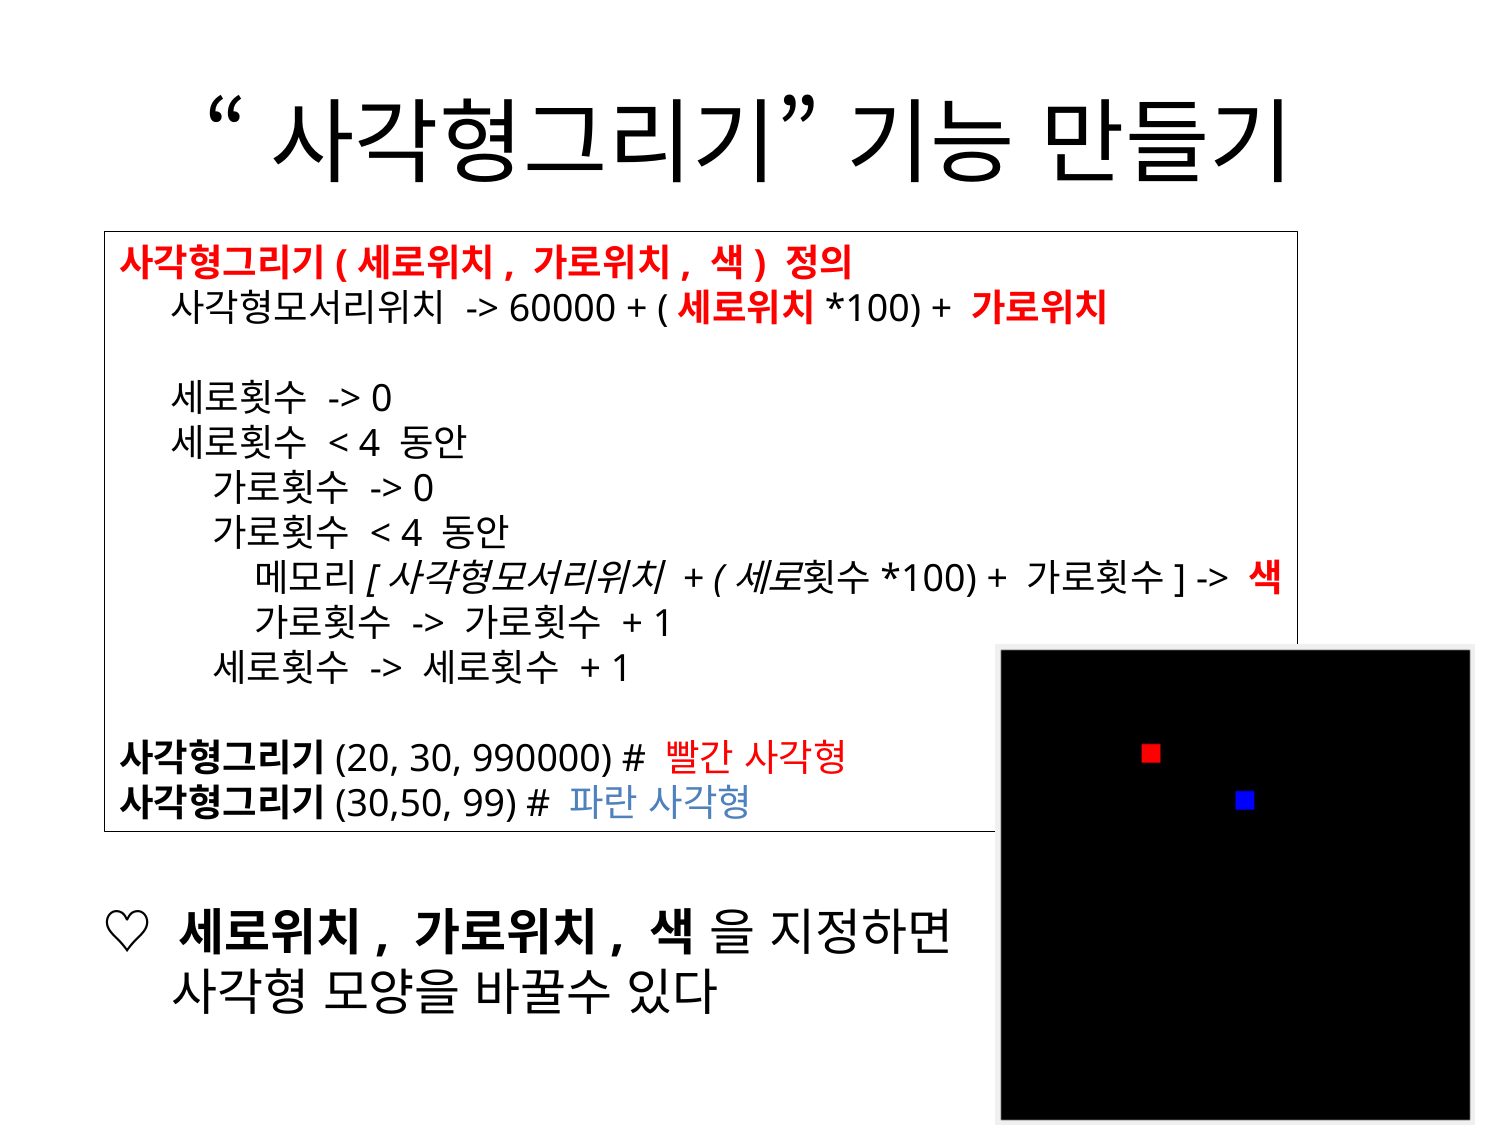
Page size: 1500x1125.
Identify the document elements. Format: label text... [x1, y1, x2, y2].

picture [994, 644, 1476, 1125]
text_box 사각형그리기(세로위치, 가로위치, 색) 정의 사각형모서리위치 -> 60000 + (세로위치*100) + 가로위치 세로횟수 -> 0 세로횟수 < 4 동안 가로횟수 -> 0 가로횟수 < 4 동안 메모리[사각형모서리위치 + (세로횟수*100) + 가로횟수] -> 색 가로횟수 -> 가로횟수 + 1 세로횟수 -> 세로횟수 + 1 사각형그리기(20, 30, 990000) # 빨간 사각형 사각형그리기(30,50, 99) # 파란 사각형 [104, 231, 1298, 832]
text_box ♡ 세로위치, 가로위치, 색 을 지정하면 사각형 모양을 바꿀수 있다 [88, 893, 969, 1028]
title “사각형그리기” 기능 만들기 [75, 45, 1425, 233]
